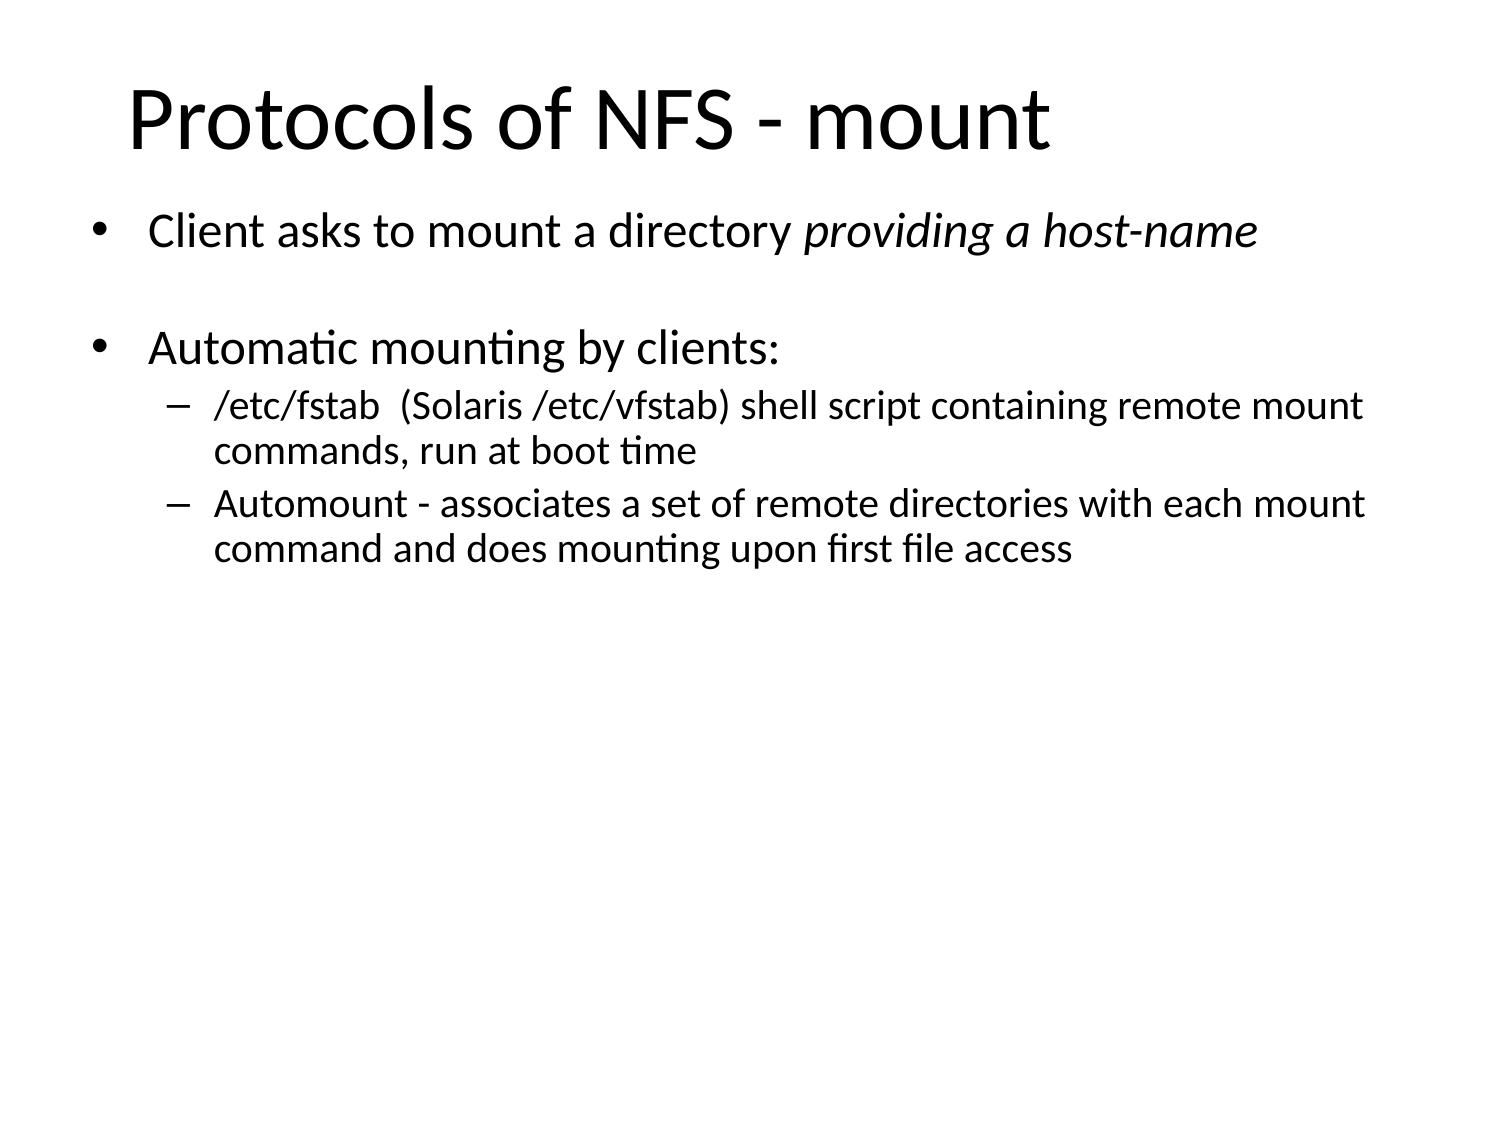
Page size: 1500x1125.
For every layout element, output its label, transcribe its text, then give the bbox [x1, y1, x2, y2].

list Client asks to mount a directory providing a host-name Automatic mounting by clients: /etc/fstab (Solaris /etc/vfstab) shell script containing remote mount commands, run at boot time Automount - associates a set of remote directories with each mount command and does mounting upon first file access [76, 196, 1440, 985]
title Protocols of NFS - mount [112, 74, 1388, 151]
